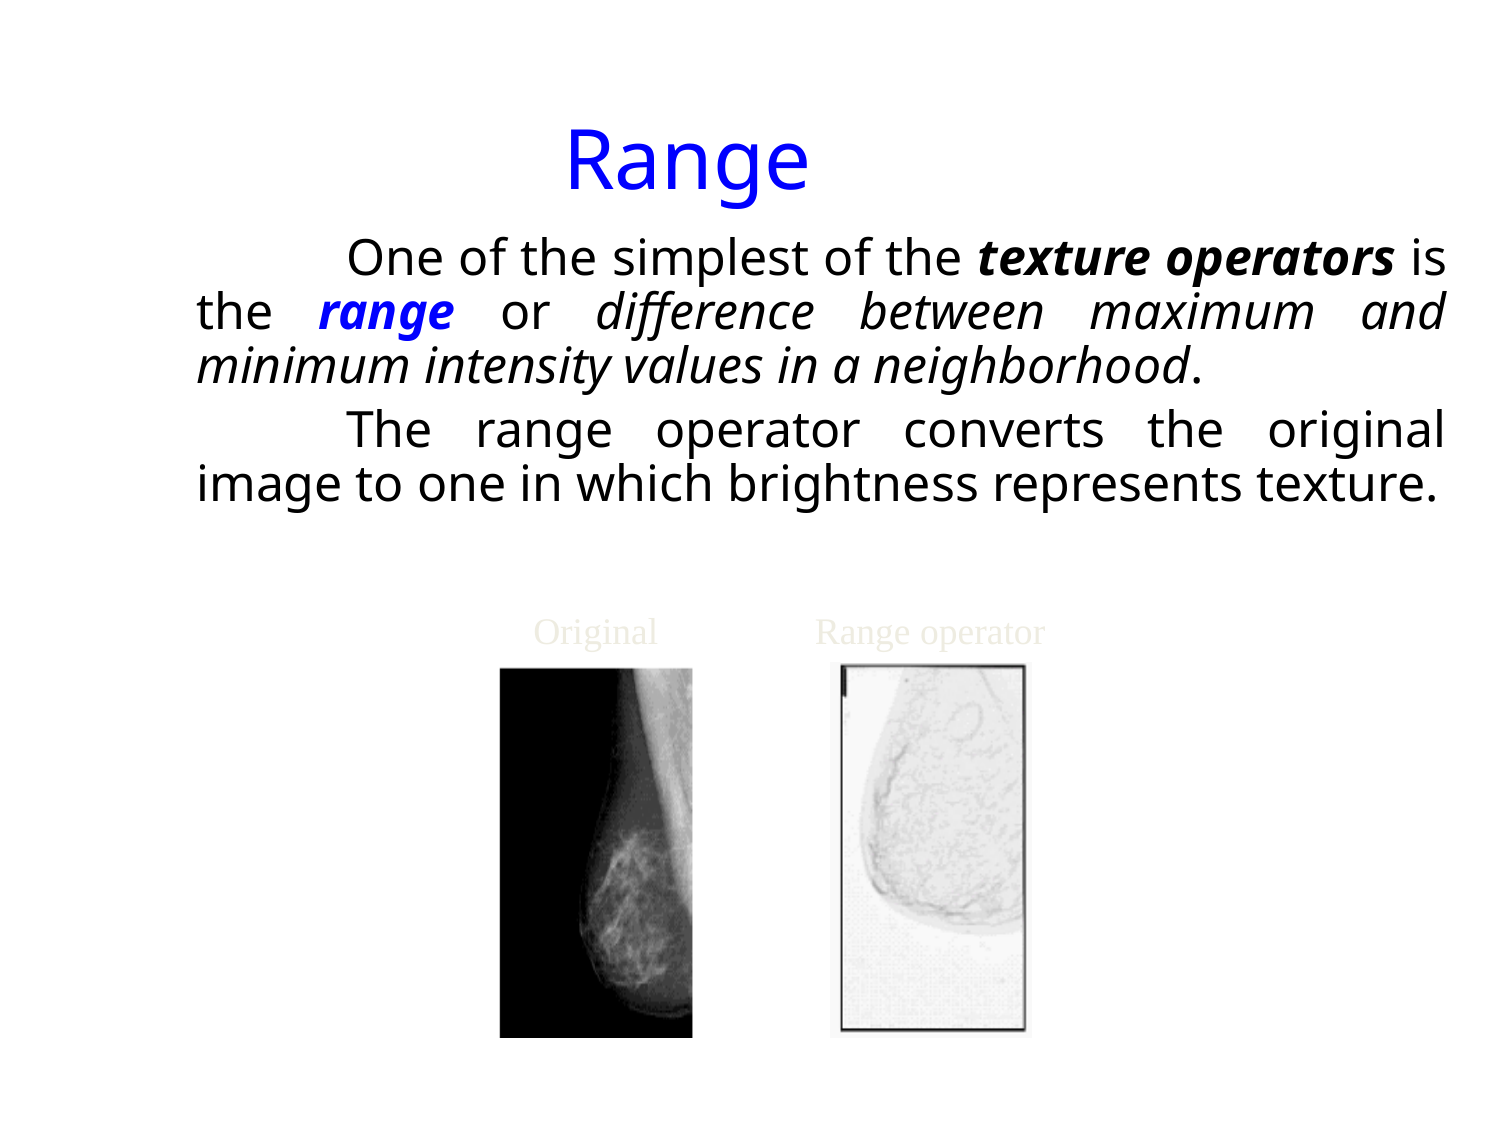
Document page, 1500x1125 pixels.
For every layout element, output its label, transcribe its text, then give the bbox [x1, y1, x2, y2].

text_box Range operator [799, 599, 1061, 660]
list One of the simplest of the texture operators is the range or difference between maximum and minimum intensity values in a neighborhood. The range operator converts the original image to one in which brightness represents texture. [125, 224, 1463, 550]
text_box Original [518, 599, 674, 660]
title Range [187, 87, 1188, 224]
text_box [830, 662, 1032, 1038]
picture [468, 662, 694, 1038]
